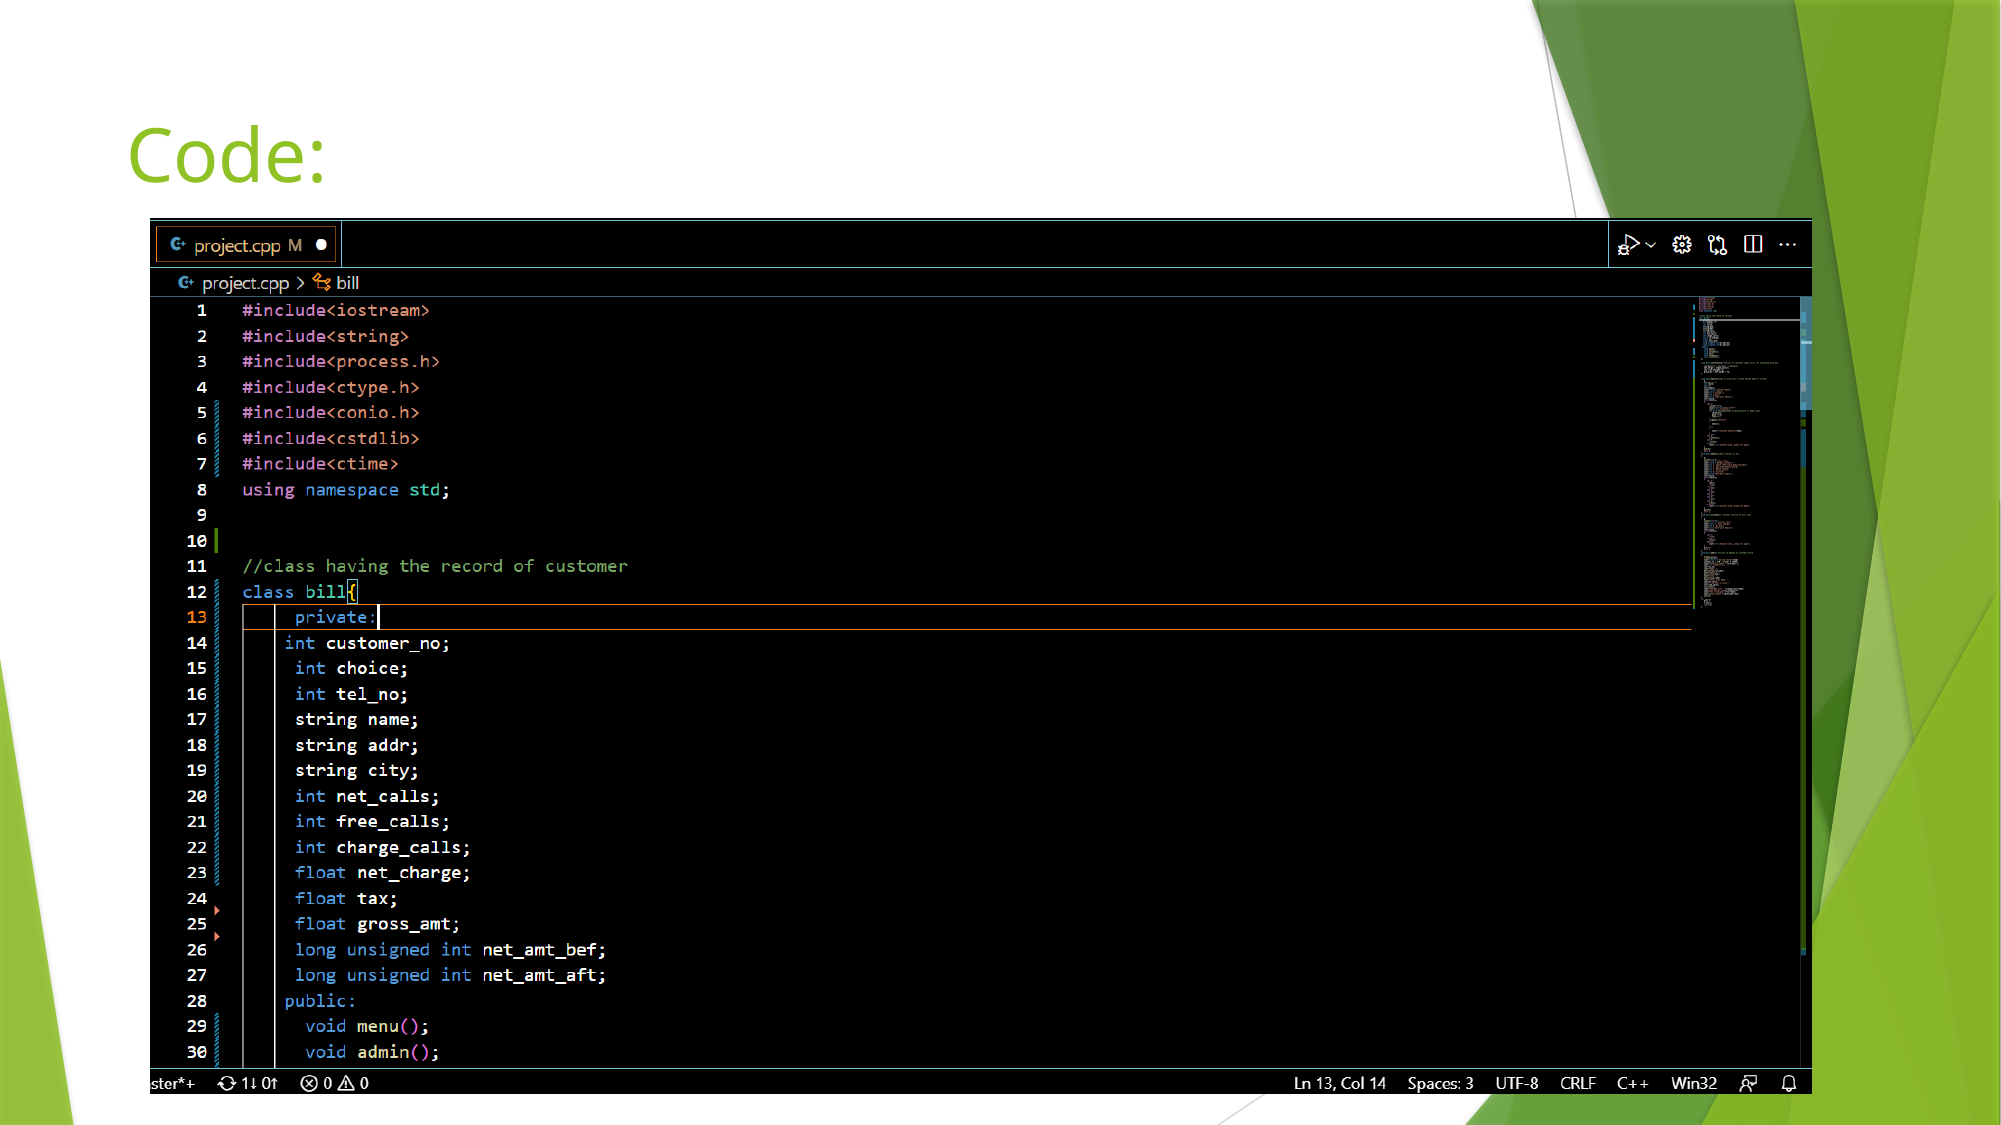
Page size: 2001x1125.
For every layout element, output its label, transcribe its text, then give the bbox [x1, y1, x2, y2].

title Code: [111, 99, 1522, 317]
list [149, 218, 1812, 1094]
